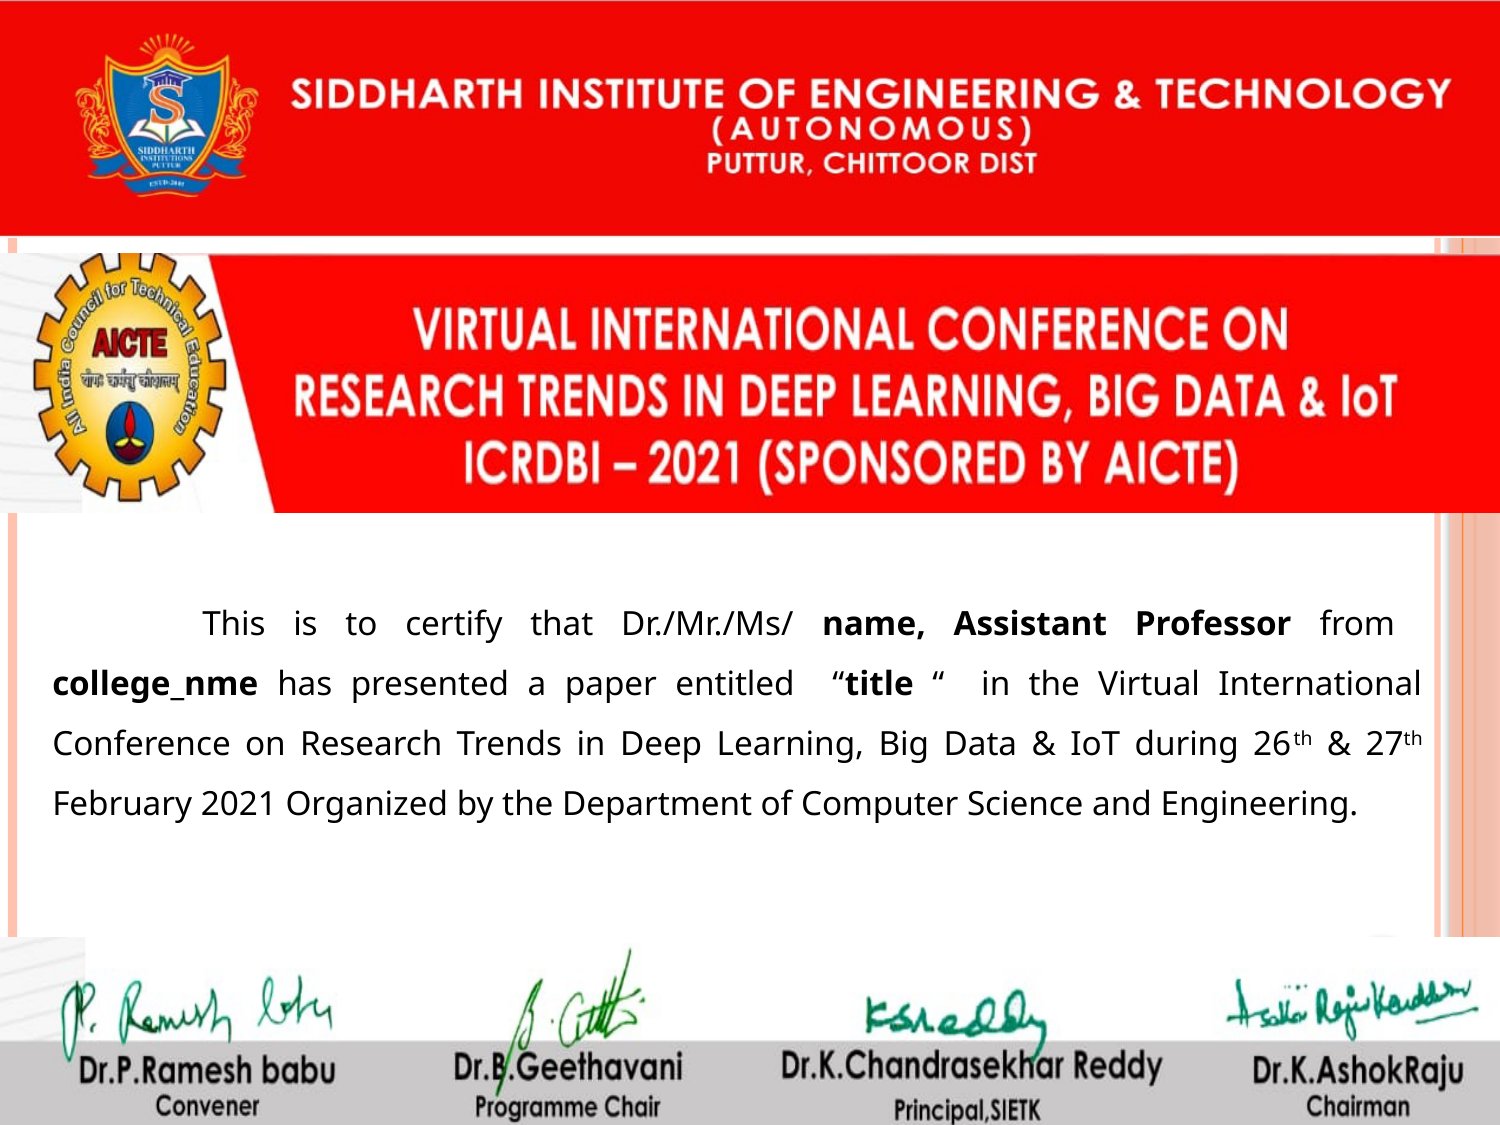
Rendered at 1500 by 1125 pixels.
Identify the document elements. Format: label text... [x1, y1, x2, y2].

picture [0, 936, 1500, 1125]
picture [0, 0, 1500, 238]
text_box This is to certify that Dr./Mr./Ms/ name, Assistant Professor from college_nme has presented a paper entitled “title “ in the Virtual International Conference on Research Trends in Deep Learning, Big Data & IoT during 26th & 27th February 2021 Organized by the Department of Computer Science and Engineering. [37, 574, 1438, 830]
picture [0, 252, 1500, 513]
